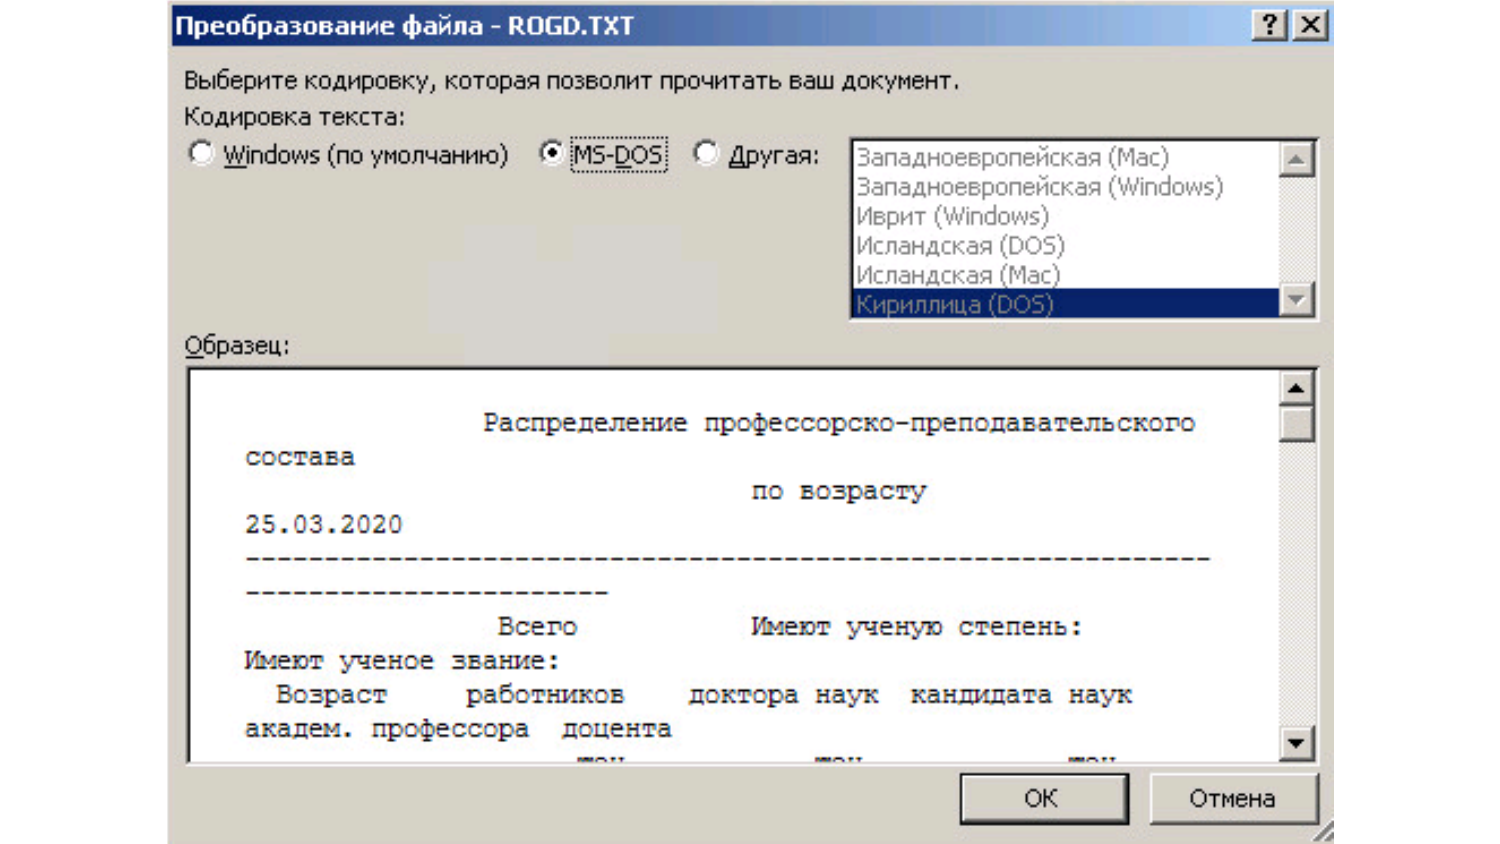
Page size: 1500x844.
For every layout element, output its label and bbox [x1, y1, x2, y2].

picture [166, 0, 1334, 844]
